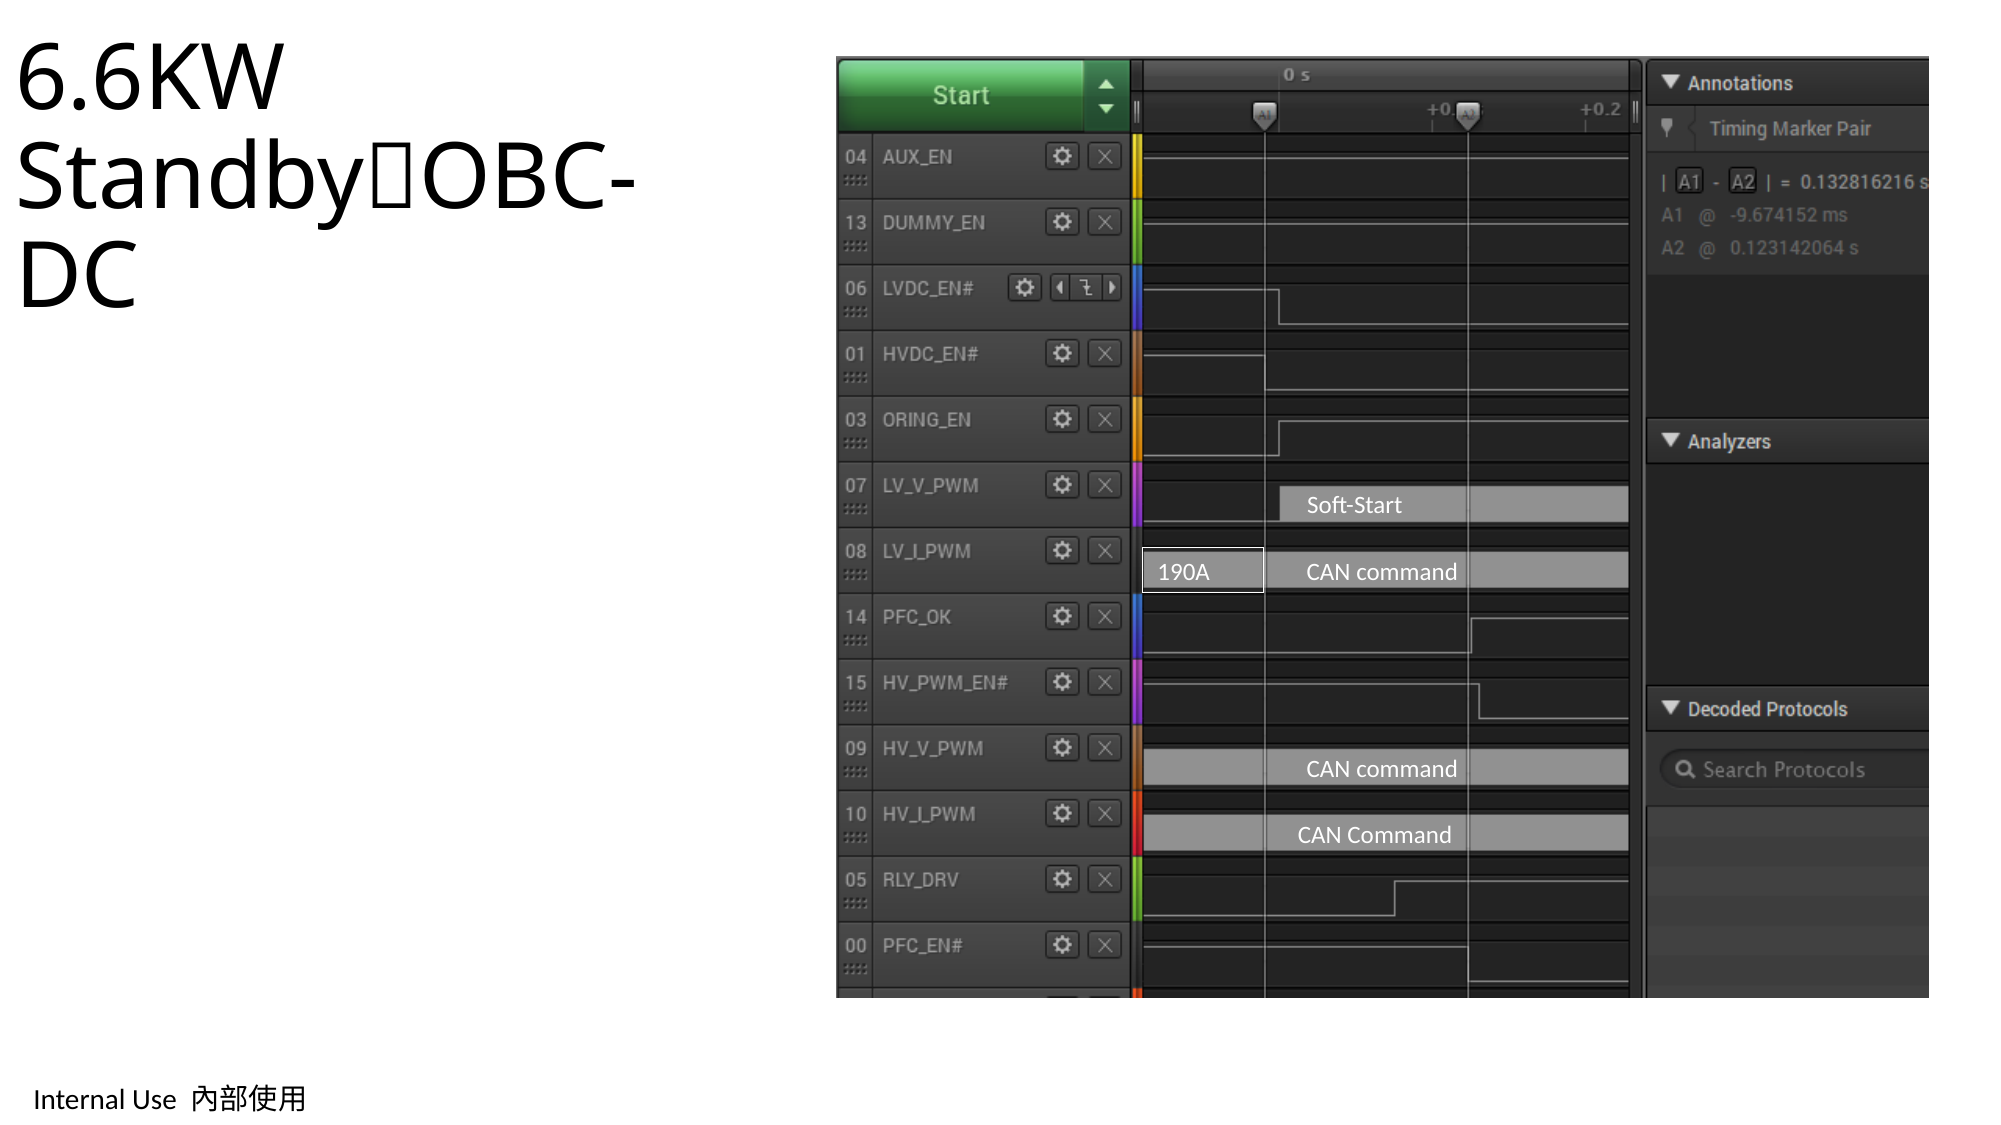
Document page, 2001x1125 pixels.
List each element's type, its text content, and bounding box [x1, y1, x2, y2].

title 6.6KW StandbyOBC-DC [0, 3, 775, 483]
picture [836, 56, 1929, 998]
